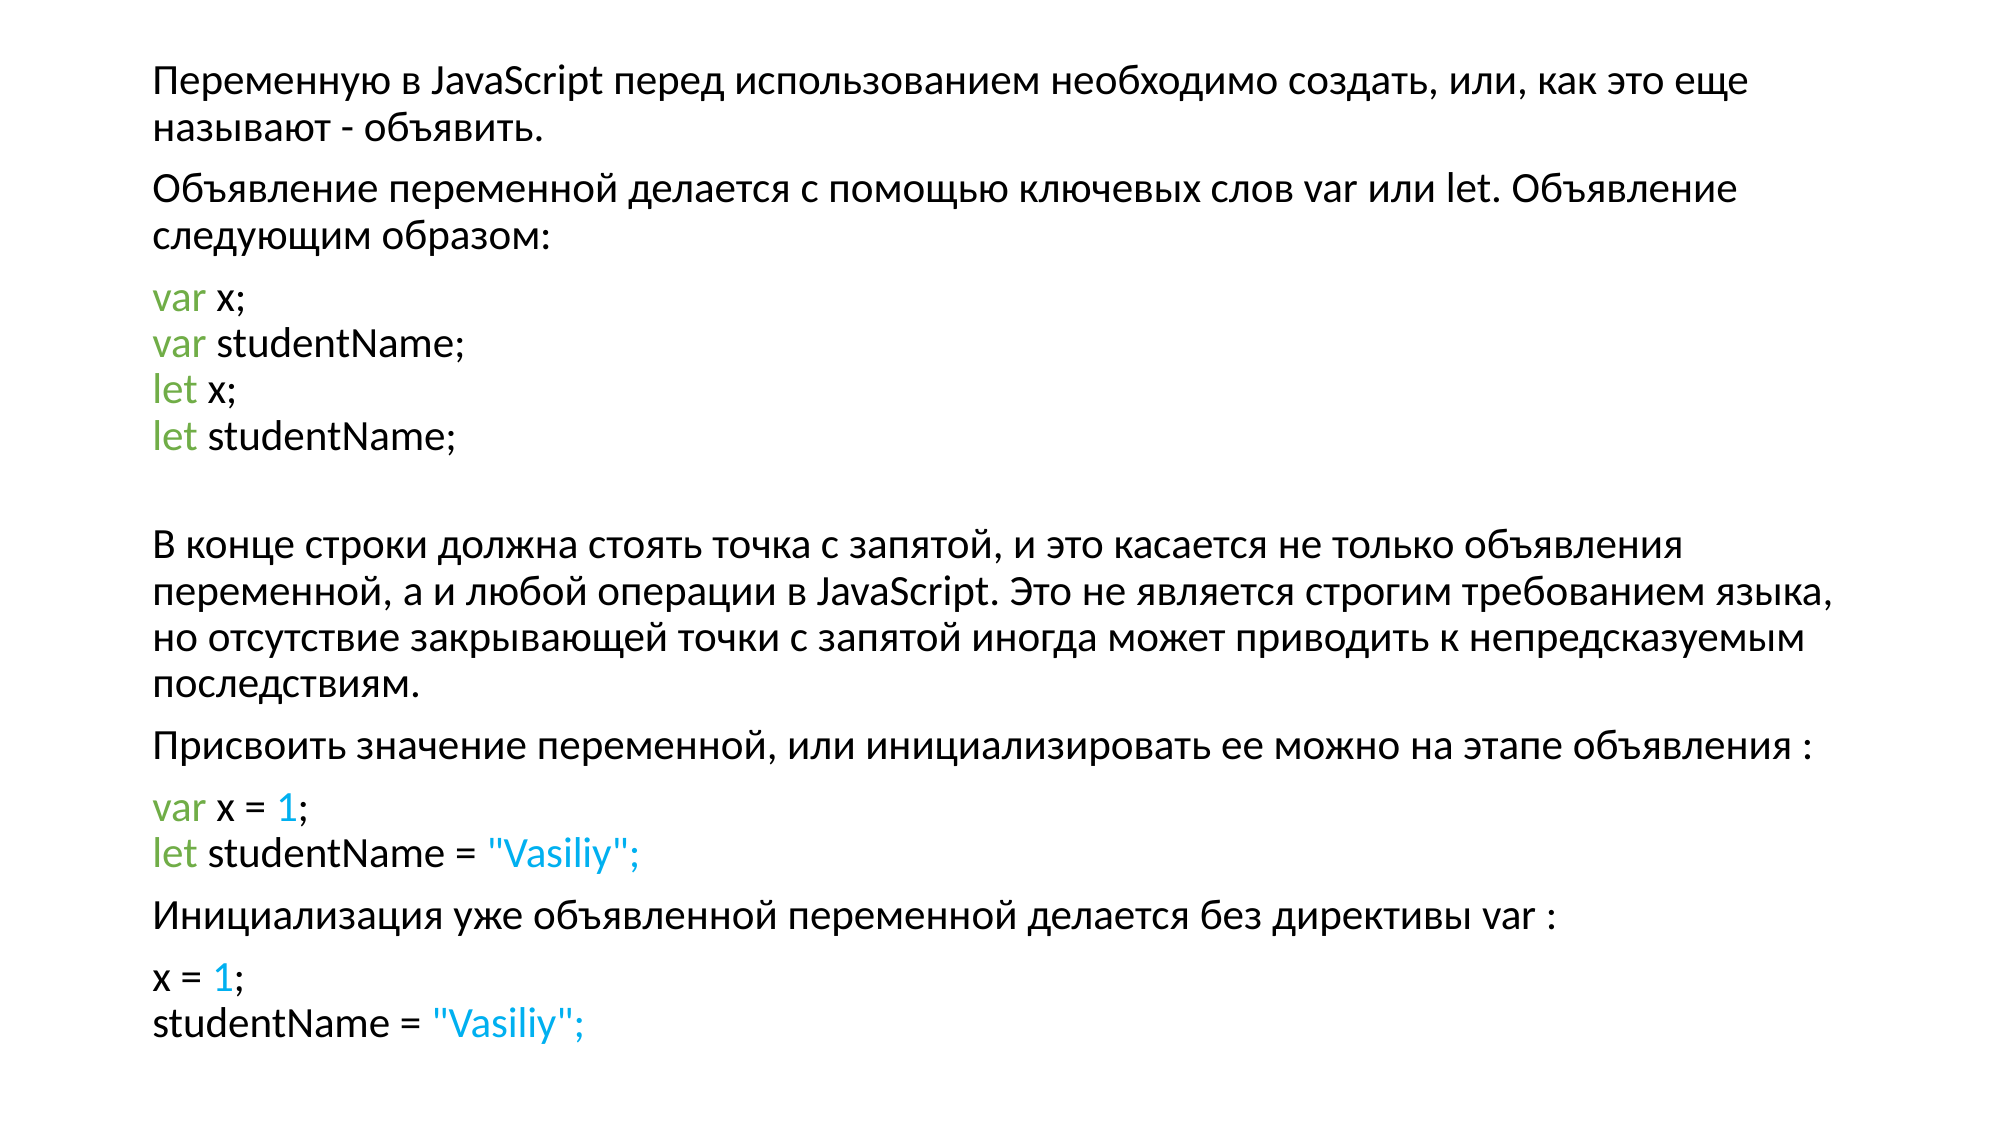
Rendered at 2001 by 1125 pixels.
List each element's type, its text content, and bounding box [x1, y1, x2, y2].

list Переменную в JavaScript перед использованием необходимо создать, или, как это еще называют - объявить. Объявление переменной делается с помощью ключевых слов var или let. Объявление следующим образом: var x; var studentName; let x; let studentName; В конце строки должна стоять точка с запятой, и это касается не только объявления переменной, а и любой операции в JavaScript. Это не является строгим требованием языка, но отсутствие закрывающей точки с запятой иногда может приводить к непредсказуемым последствиям. Присвоить значение переменной, или инициализировать ее можно на этапе объявления : var x = 1; let studentName = "Vasiliy"; Инициализация уже объявленной переменной делается без директивы var : x = 1; studentName = "Vasiliy"; [137, 50, 1863, 1069]
